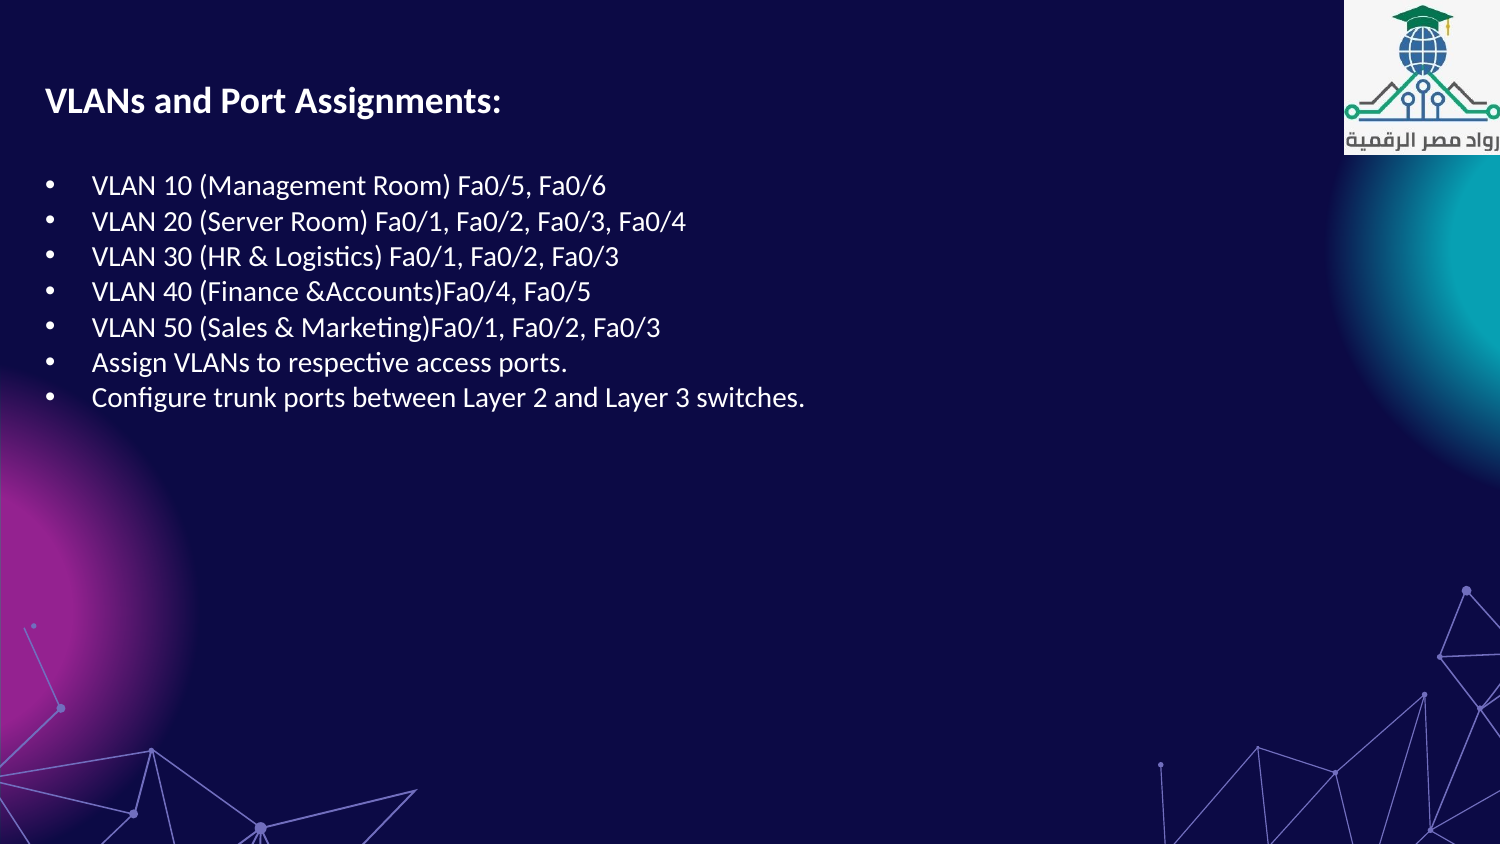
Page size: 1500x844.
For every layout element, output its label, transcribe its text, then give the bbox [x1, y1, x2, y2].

subtitle VLANs and Port Assignments: VLAN 10 (Management Room) Fa0/5, Fa0/6 VLAN 20 (Server Room) Fa0/1, Fa0/2, Fa0/3, Fa0/4 VLAN 30 (HR & Logistics) Fa0/1, Fa0/2, Fa0/3 VLAN 40 (Finance &Accounts)Fa0/4, Fa0/5 VLAN 50 (Sales & Marketing)Fa0/1, Fa0/2, Fa0/3 Assign VLANs to respective access ports. Configure trunk ports between Layer 2 and Layer 3 switches. [30, 48, 953, 527]
picture [1344, 0, 1500, 156]
